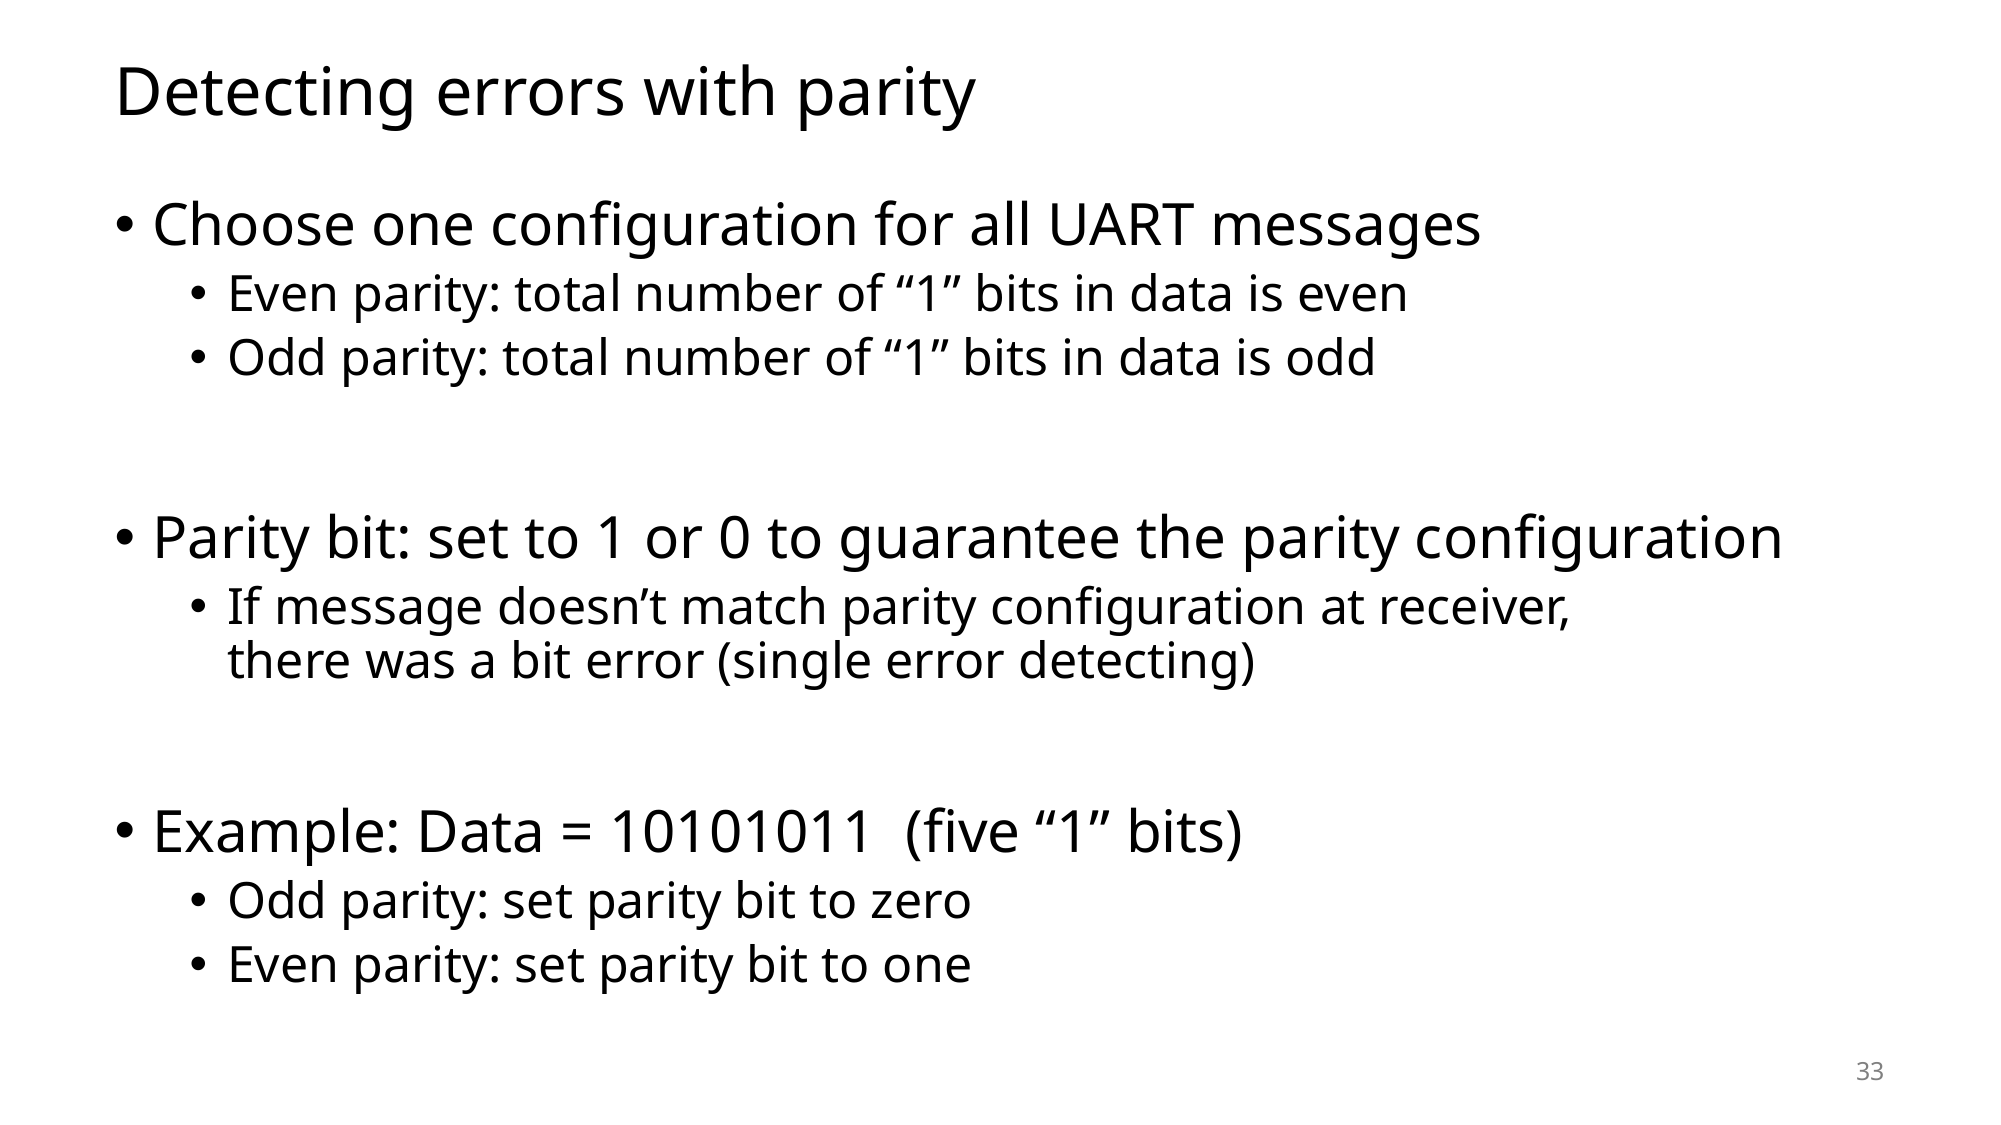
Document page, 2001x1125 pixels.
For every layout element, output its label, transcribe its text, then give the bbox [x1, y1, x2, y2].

list Choose one configuration for all UART messages Even parity: total number of “1” bits in data is even Odd parity: total number of “1” bits in data is odd Parity bit: set to 1 or 0 to guarantee the parity configuration If message doesn’t match parity configuration at receiver, there was a bit error (single error detecting) Example: Data = 10101011 (five “1” bits) Odd parity: set parity bit to zero Even parity: set parity bit to one [99, 187, 1900, 1013]
title Detecting errors with parity [99, 37, 1900, 150]
slide_number 33 [1749, 1042, 1900, 1103]
